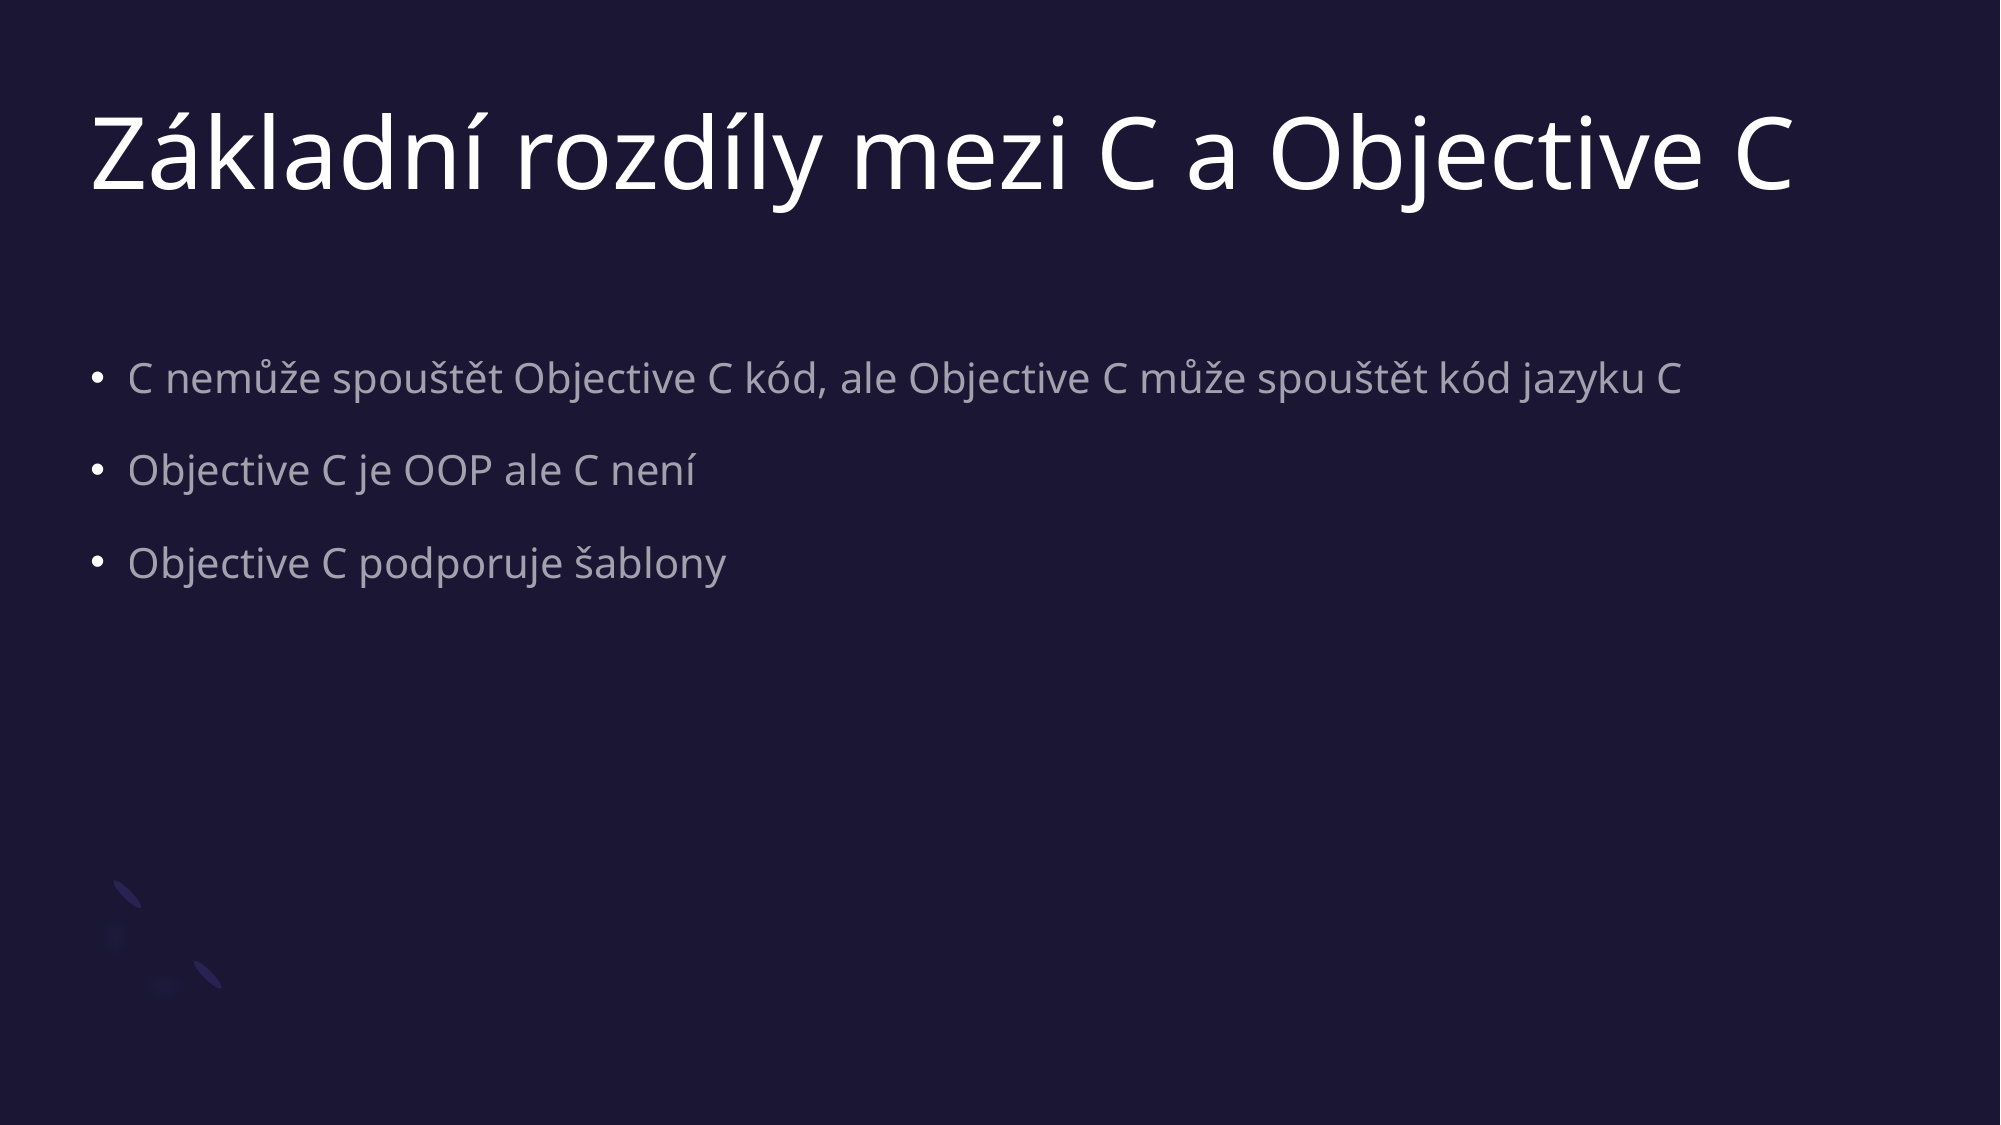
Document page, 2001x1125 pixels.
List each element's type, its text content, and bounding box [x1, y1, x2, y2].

list C nemůže spouštět Objective C kód, ale Objective C může spouštět kód jazyku C Objective C je OOP ale C není Objective C podporuje šablony [90, 346, 1910, 1000]
title Základní rozdíly mezi C a Objective C [90, 90, 1910, 309]
